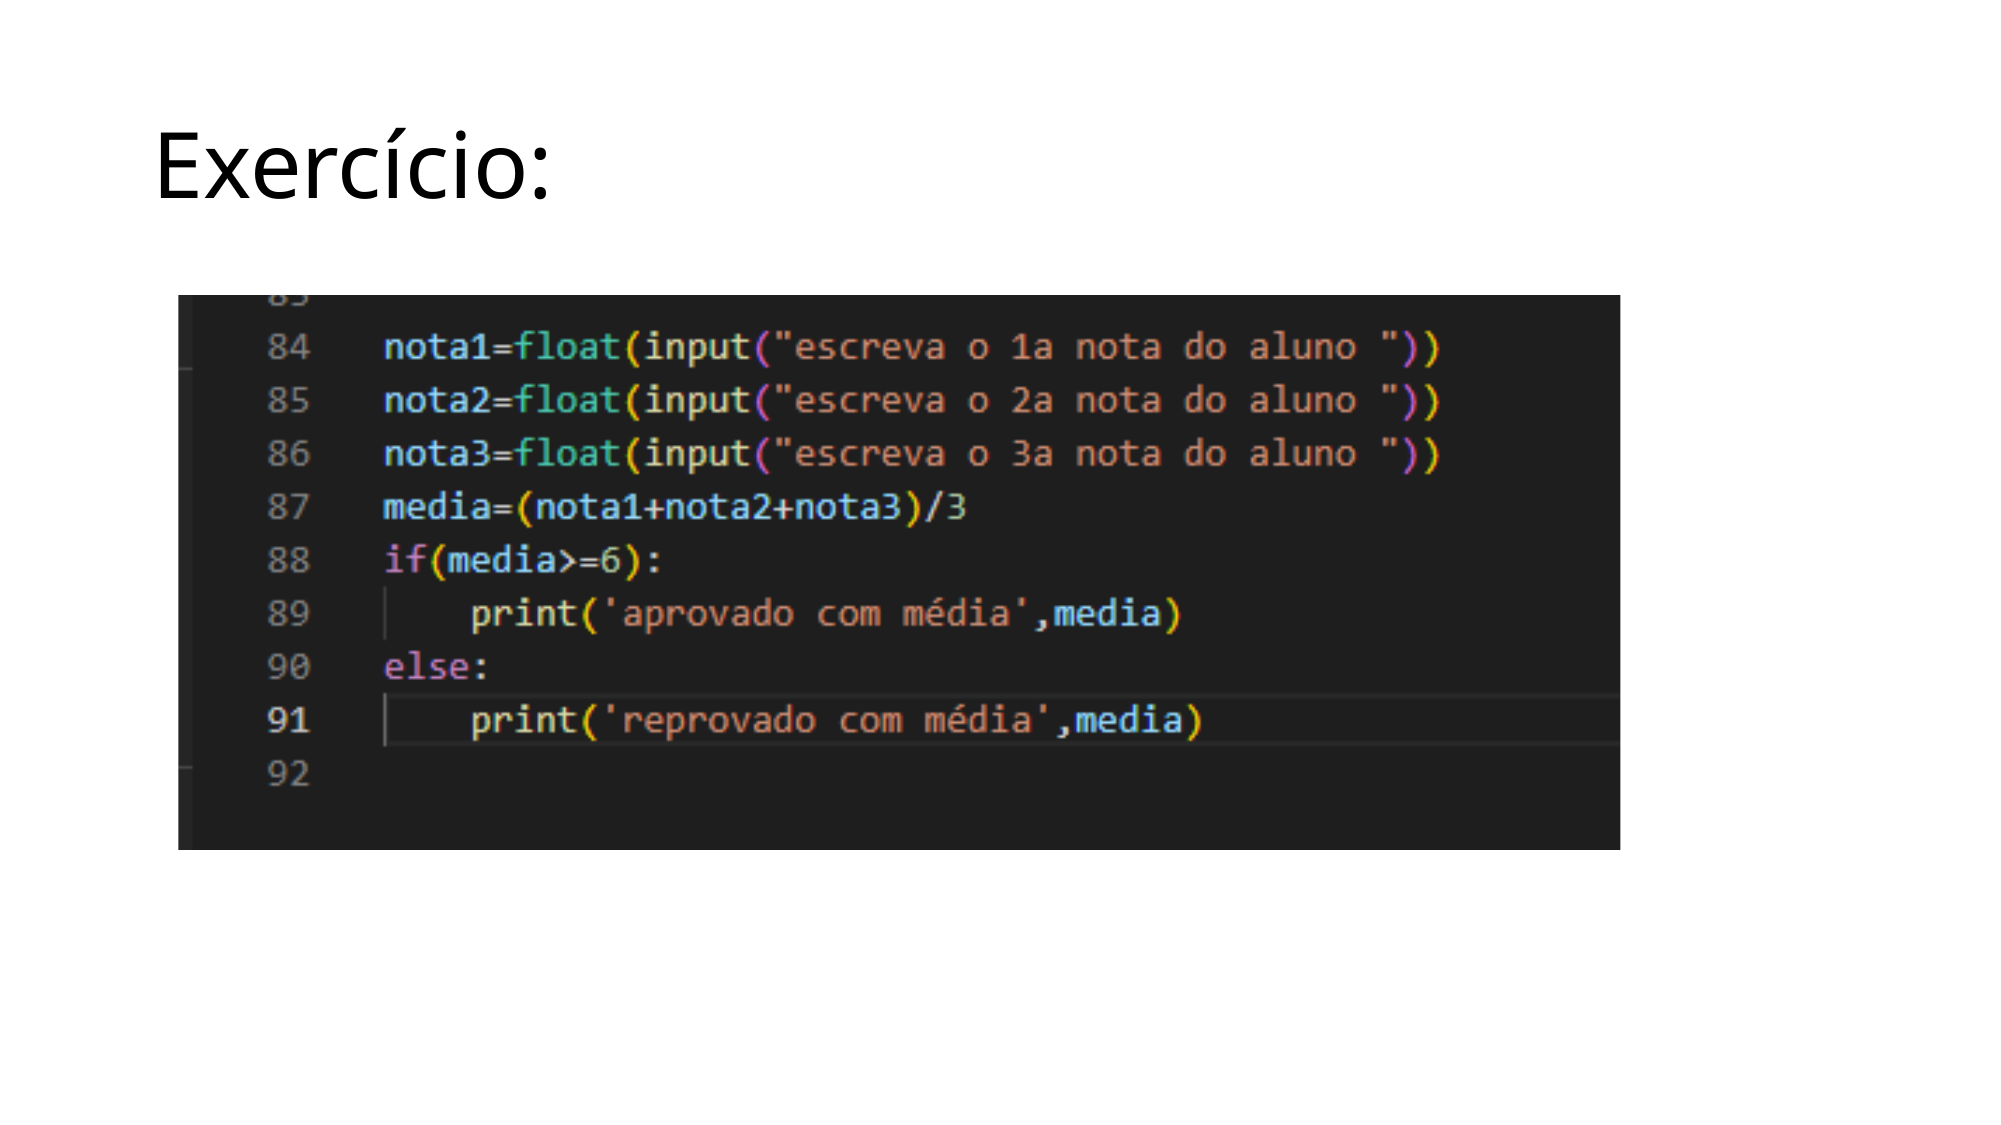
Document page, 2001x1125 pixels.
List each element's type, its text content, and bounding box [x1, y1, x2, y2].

picture [178, 295, 1621, 850]
title Exercício: [137, 59, 1863, 278]
